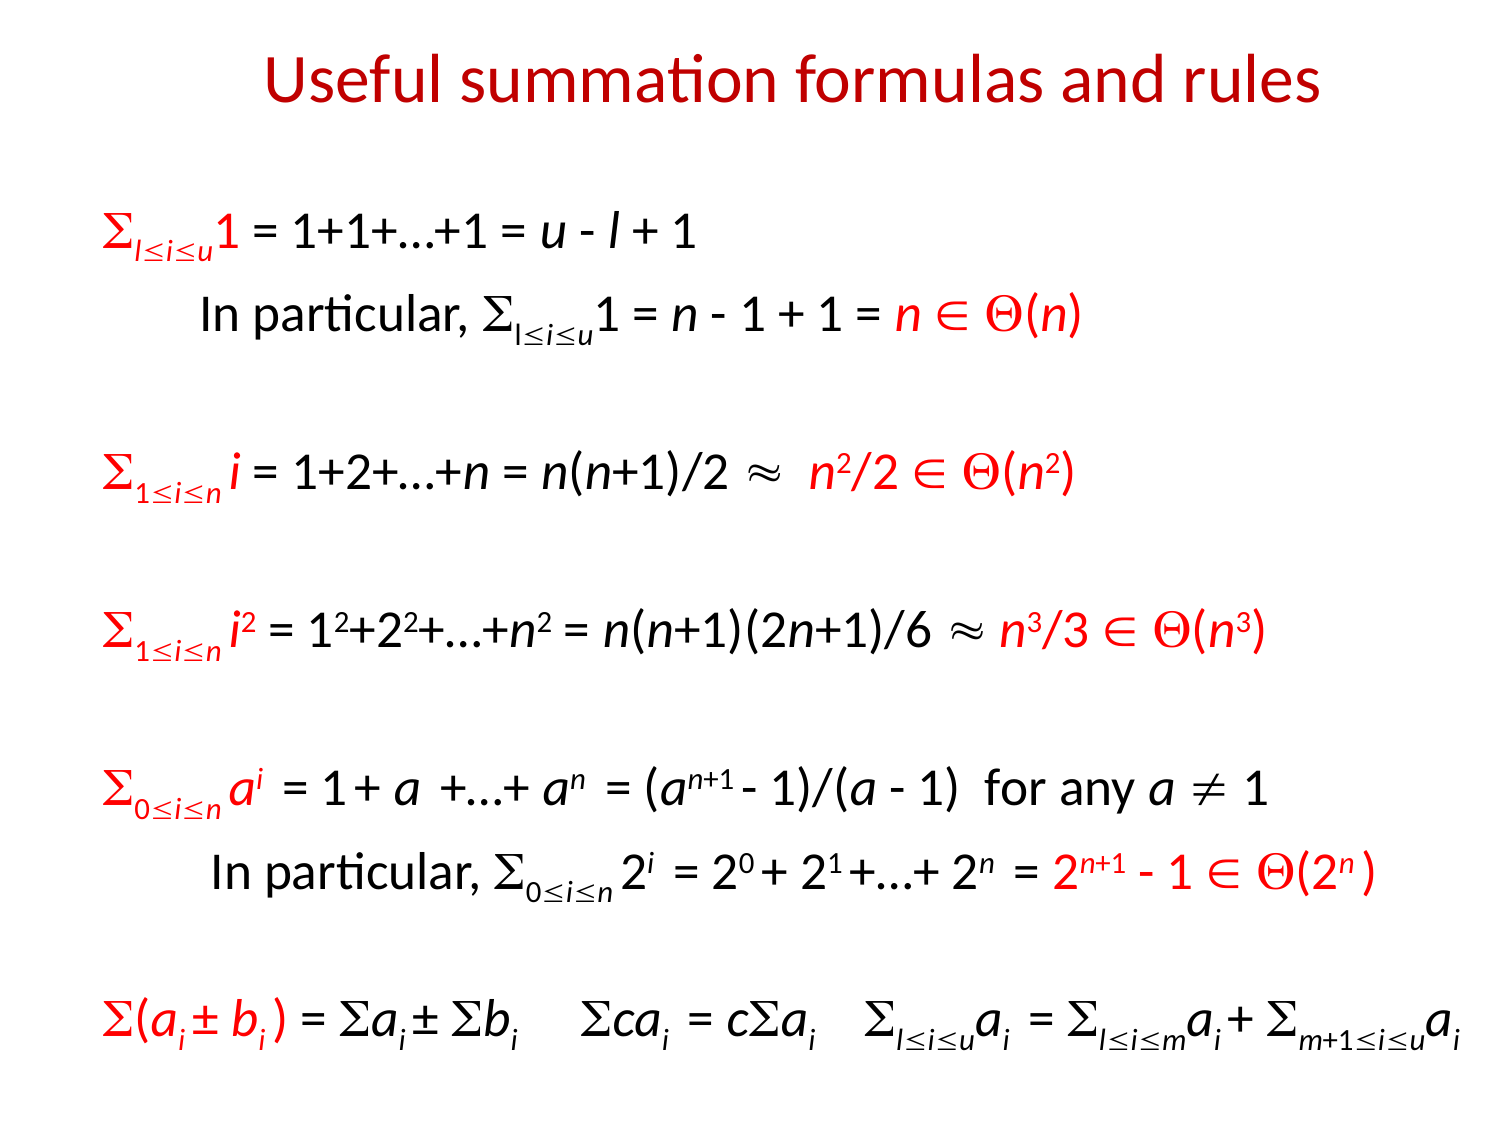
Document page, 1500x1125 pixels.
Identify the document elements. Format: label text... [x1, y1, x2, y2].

list liu1 = 1+1+…+1 = u - l + 1 In particular, liu1 = n - 1 + 1 = n  (n) 1in i = 1+2+…+n = n(n+1)/2  n2/2  (n2) 1in i2 = 12+22+…+n2 = n(n+1)(2n+1)/6  n3/3  (n3) 0in ai = 1 + a +…+ an = (an+1 - 1)/(a - 1) for any a  1 In particular, 0in 2i = 20 + 21 +…+ 2n = 2n+1 - 1  (2n ) (ai ± bi ) = ai ± bi cai = cai liuai = limai + m+1iuai [87, 187, 1500, 1125]
title Useful summation formulas and rules [87, 24, 1500, 125]
